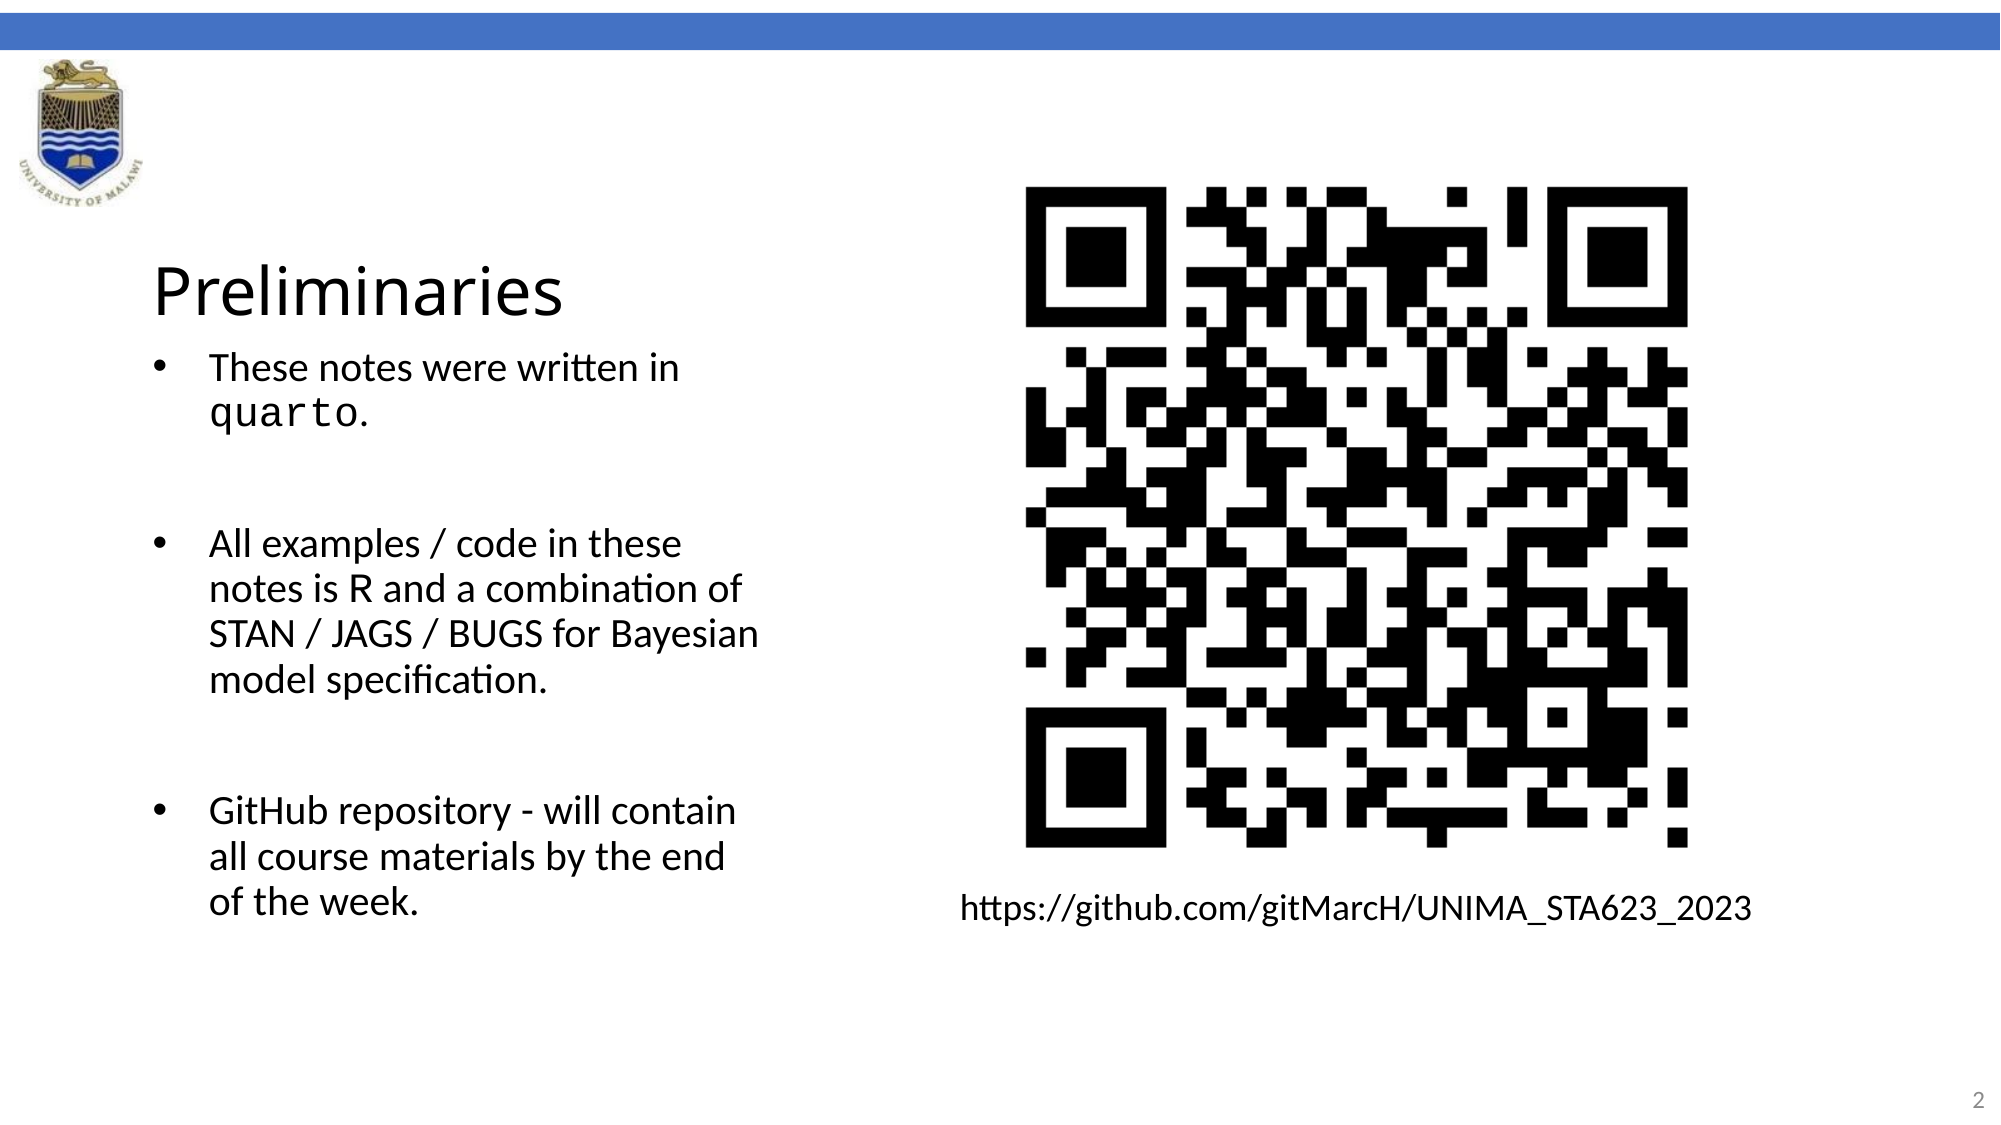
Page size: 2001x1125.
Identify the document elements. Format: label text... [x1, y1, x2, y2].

slide_number 2 [1550, 1073, 2000, 1125]
title Preliminaries [137, 75, 783, 337]
picture [999, 160, 1715, 875]
picture [19, 59, 143, 207]
text_box https://github.com/gitMarcH/UNIMA_STA623_2023 [849, 875, 1863, 959]
list These notes were written in quarto. All examples / code in these notes is R and a combination of STAN / JAGS / BUGS for Bayesian model specification. GitHub repository - will contain all course materials by the end of the week. [137, 337, 783, 963]
